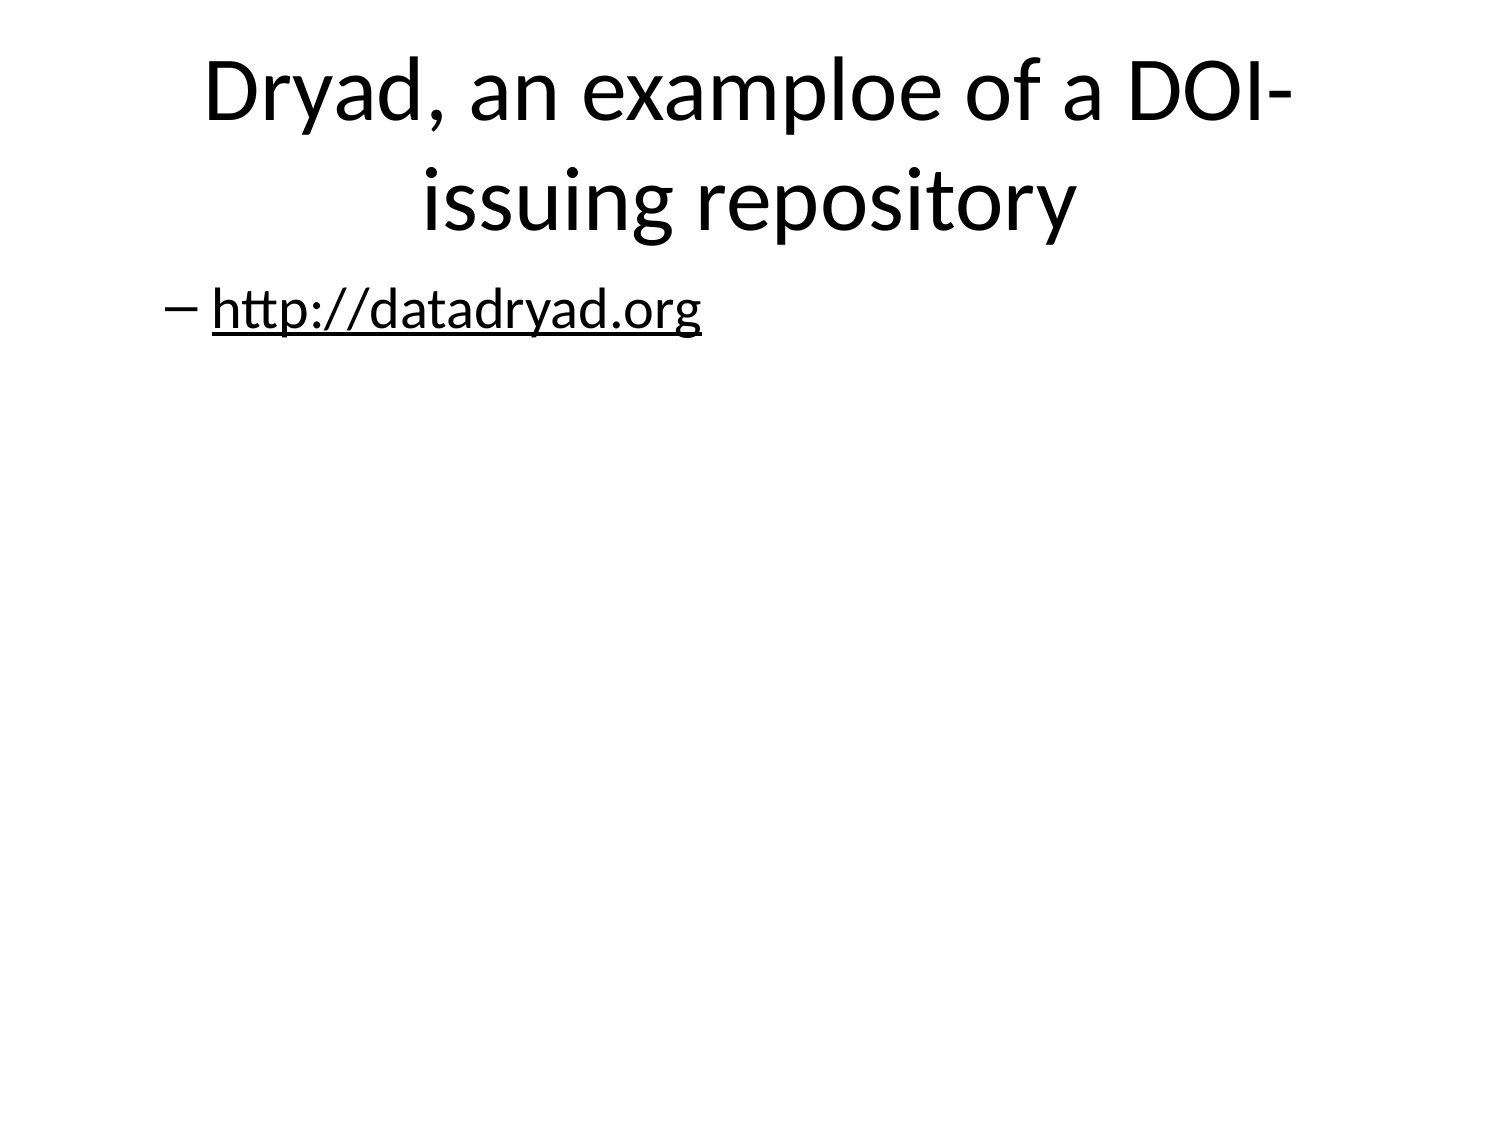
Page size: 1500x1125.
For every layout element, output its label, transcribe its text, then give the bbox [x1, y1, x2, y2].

title Dryad, an examploe of a DOI-issuing repository [75, 45, 1425, 233]
list http://datadryad.org [75, 262, 1425, 1005]
